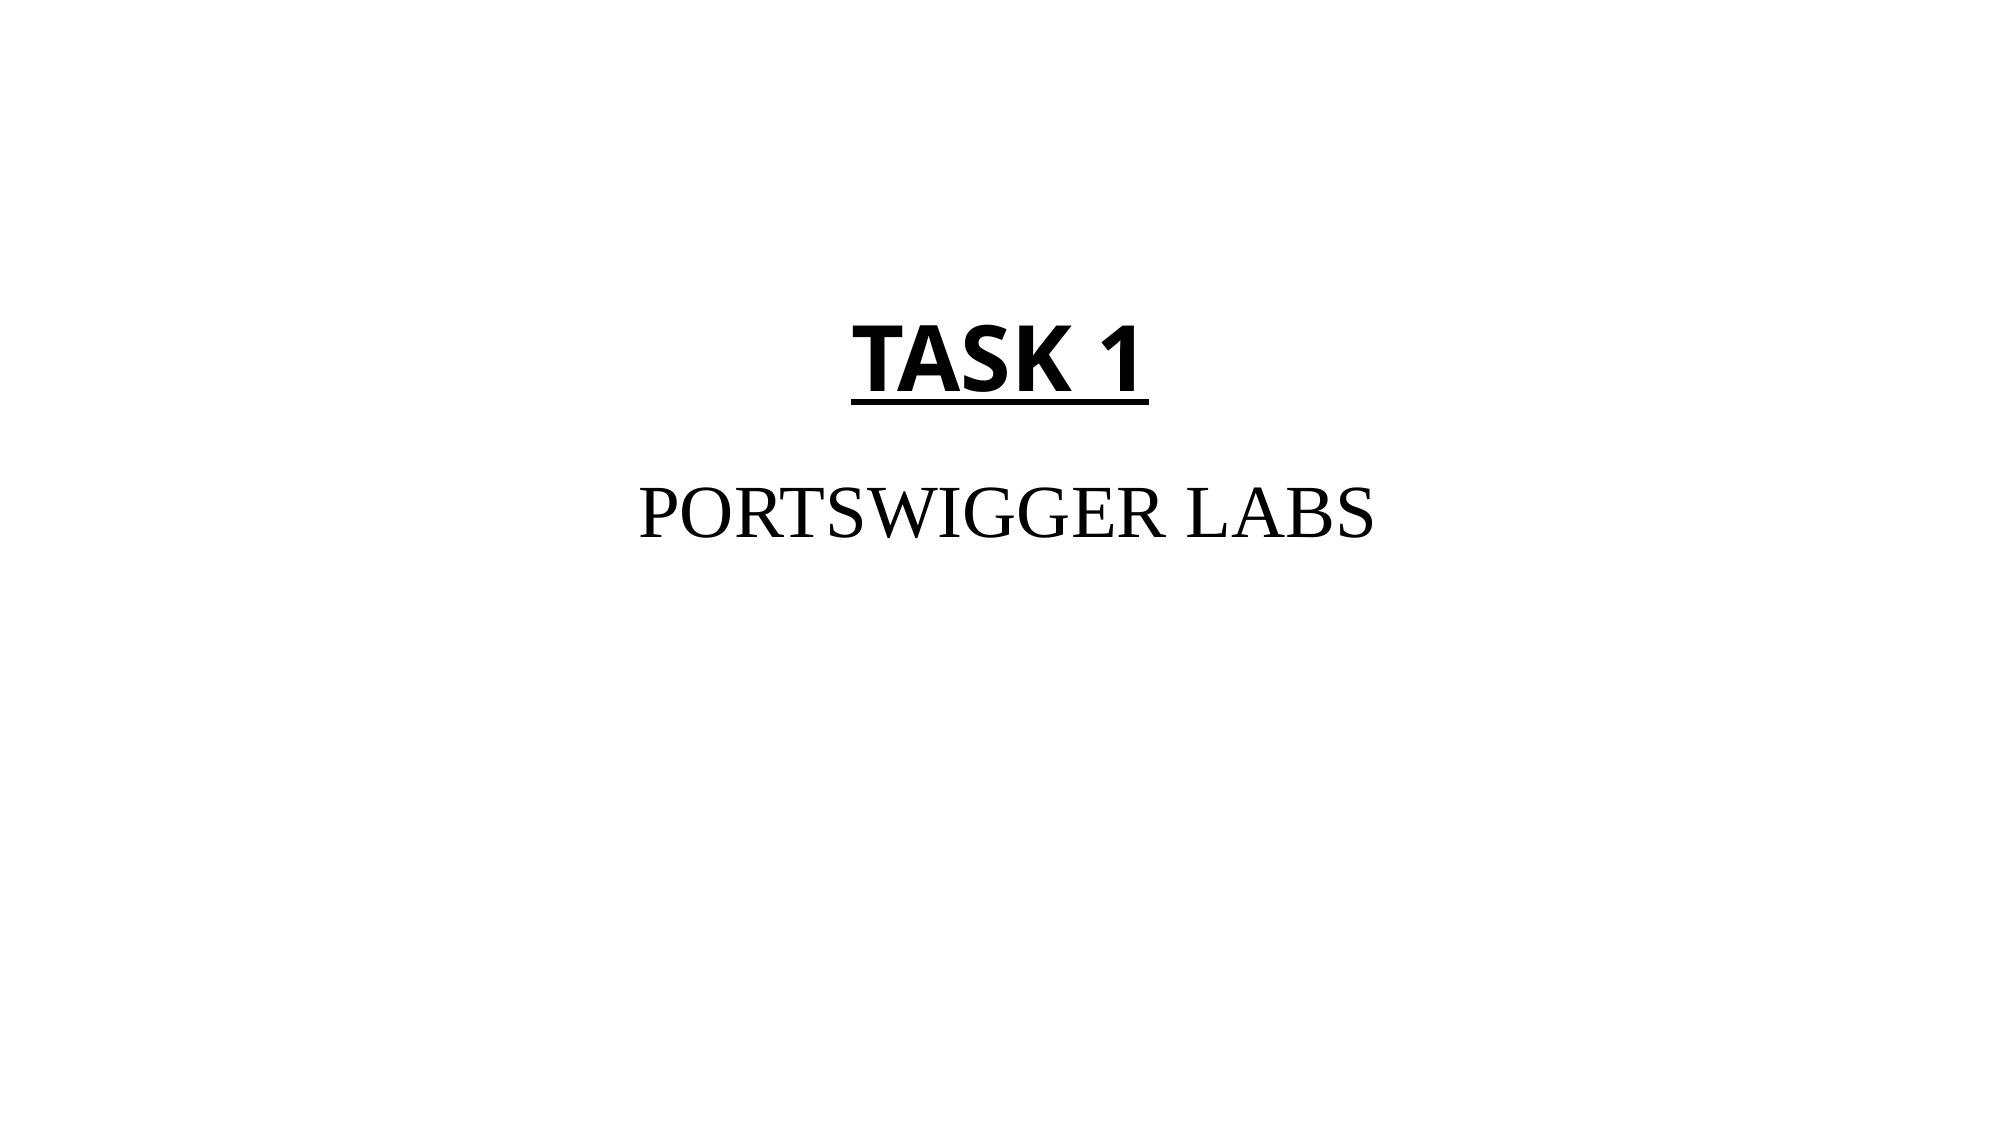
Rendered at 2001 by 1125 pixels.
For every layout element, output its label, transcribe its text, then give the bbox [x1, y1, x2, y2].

list PORTSWIGGER LABS [137, 465, 1863, 1030]
title TASK 1 [137, 304, 1863, 420]
